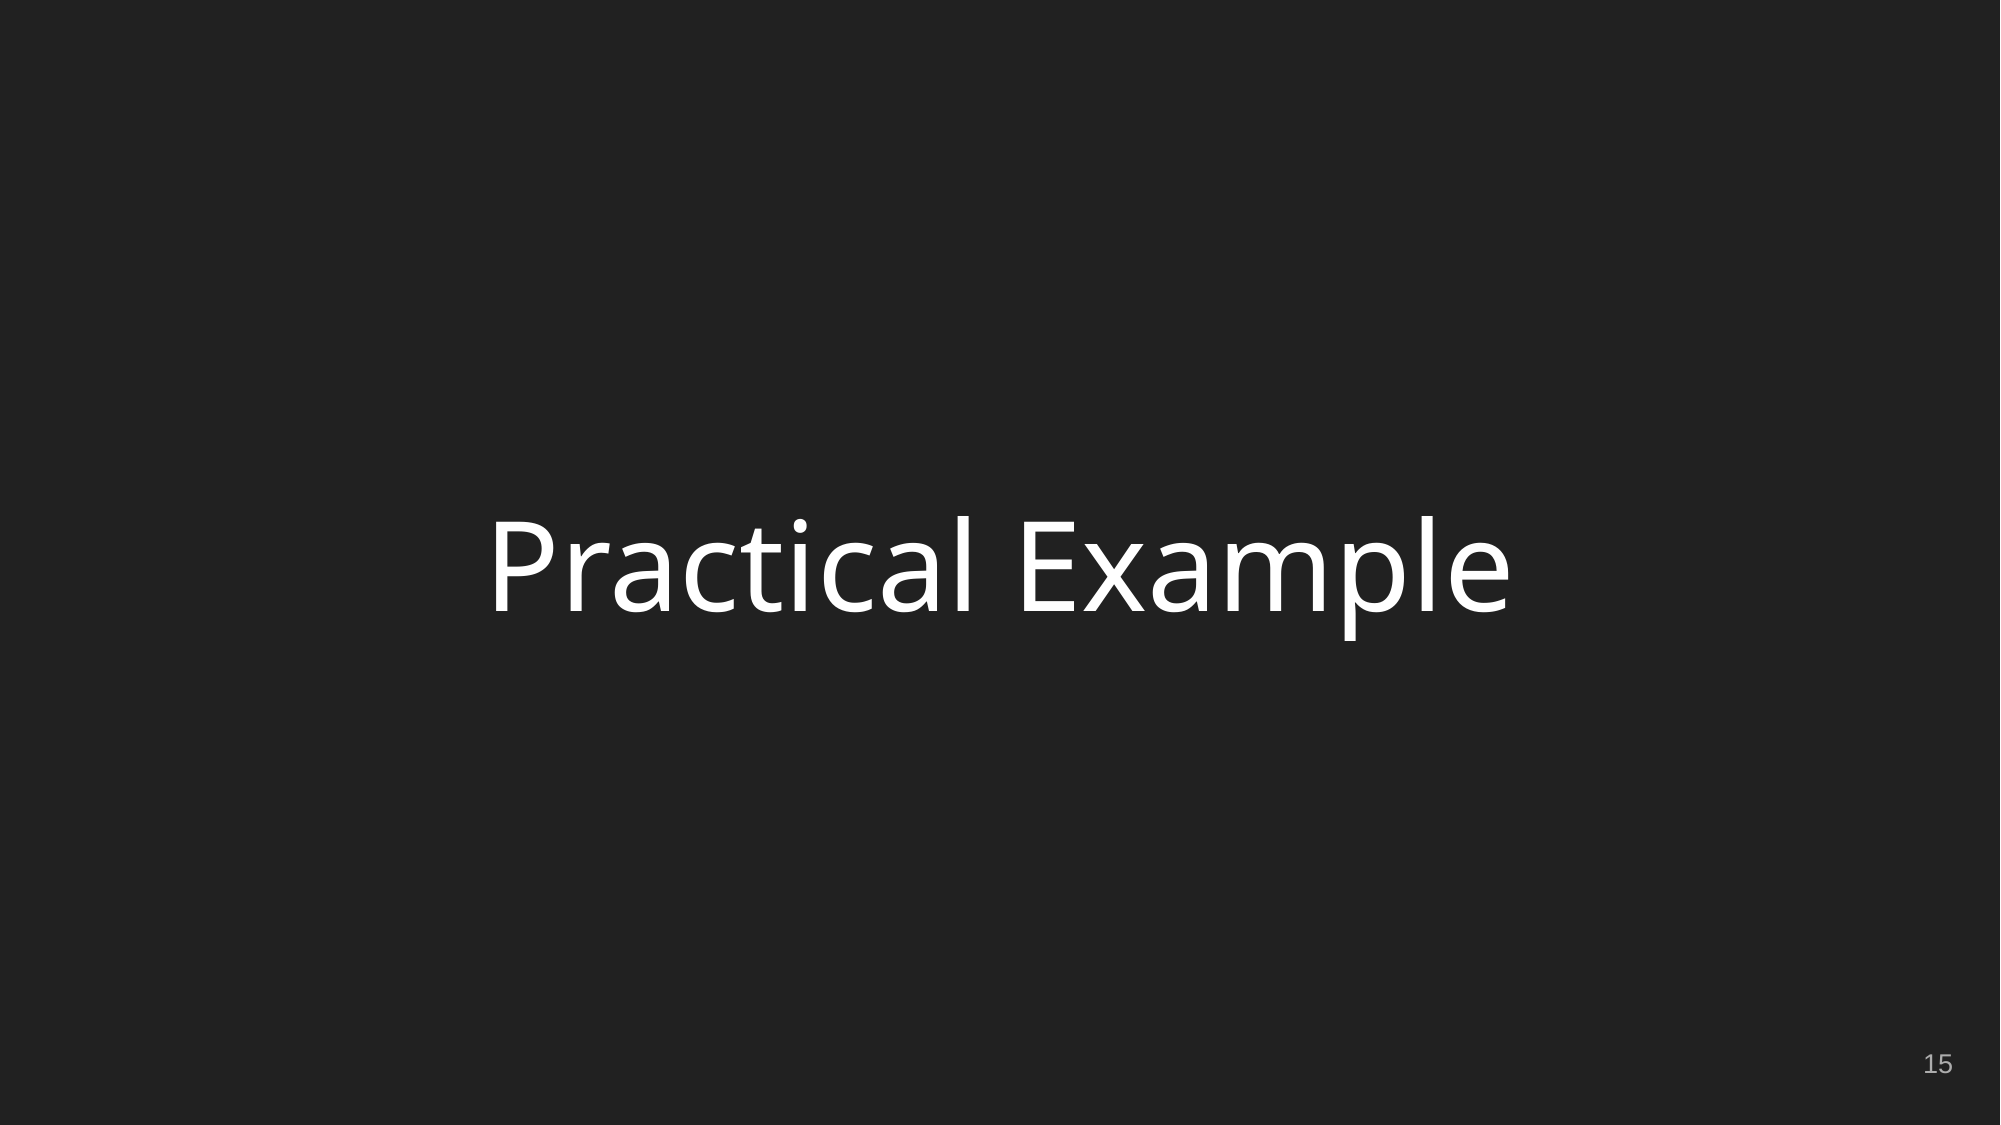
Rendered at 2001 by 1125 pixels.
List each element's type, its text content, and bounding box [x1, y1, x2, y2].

text_box Practical Example [154, 479, 1846, 646]
slide_number ‹#› [1853, 1019, 1974, 1106]
